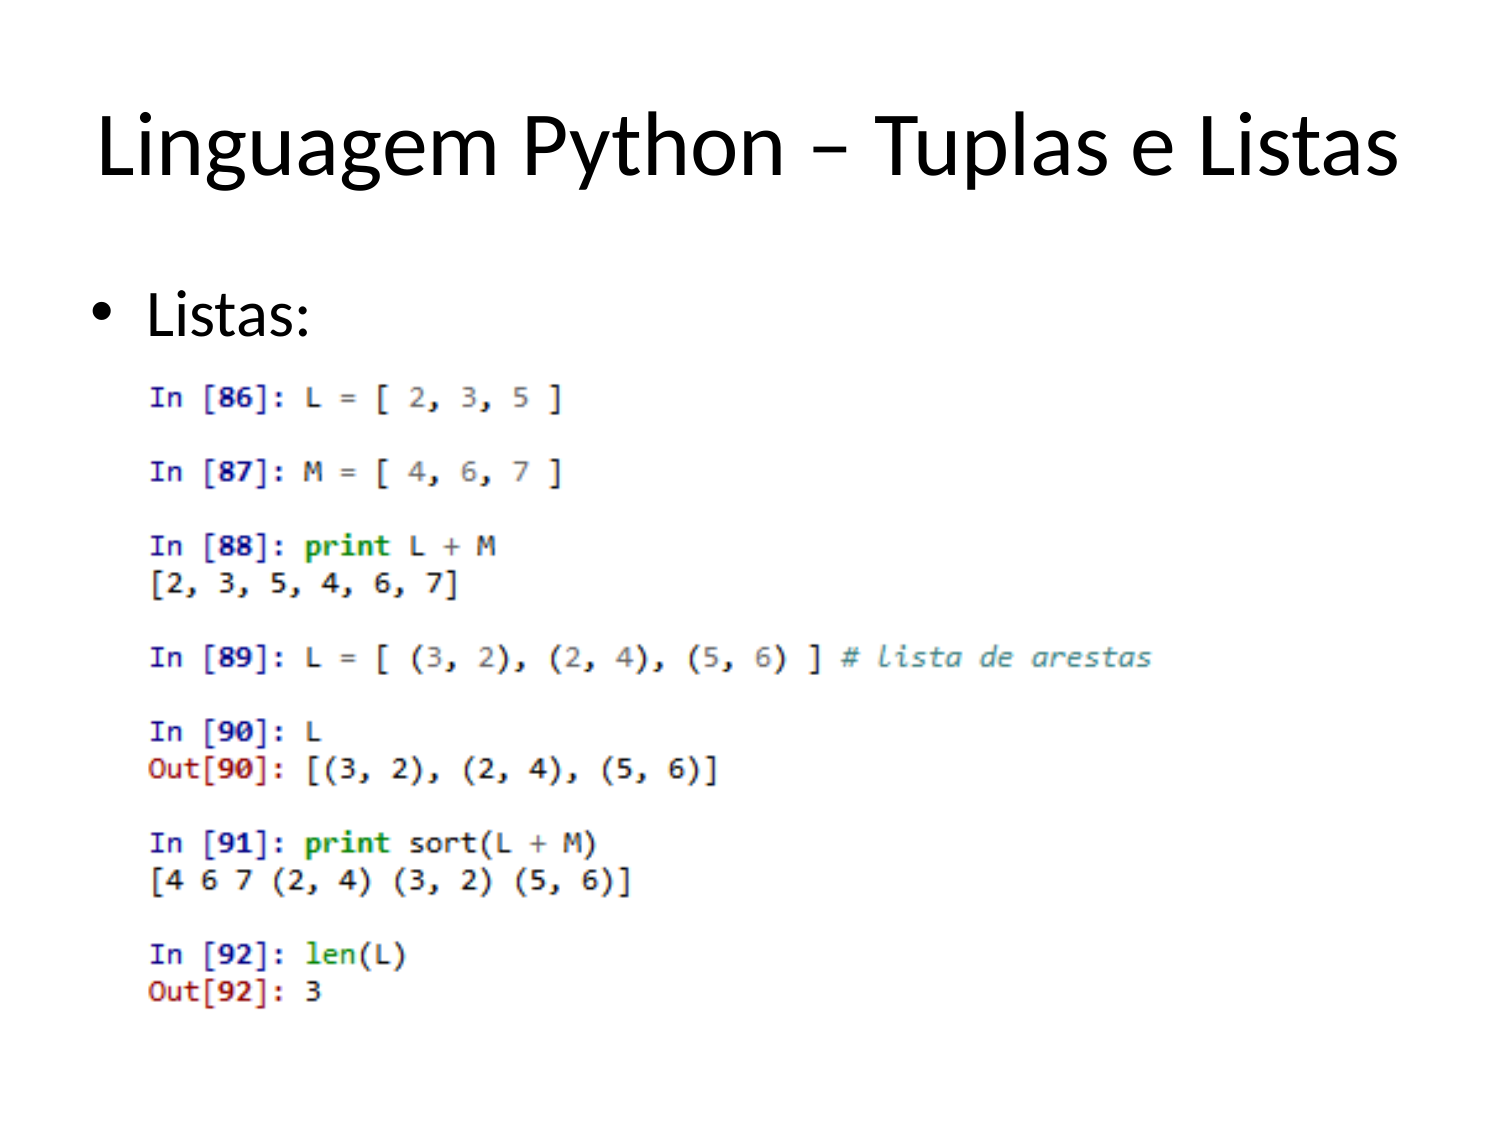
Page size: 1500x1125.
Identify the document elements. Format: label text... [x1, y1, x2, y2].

picture [147, 373, 1206, 1024]
list Listas: [75, 262, 1425, 1005]
title Linguagem Python – Tuplas e Listas [75, 45, 1425, 233]
